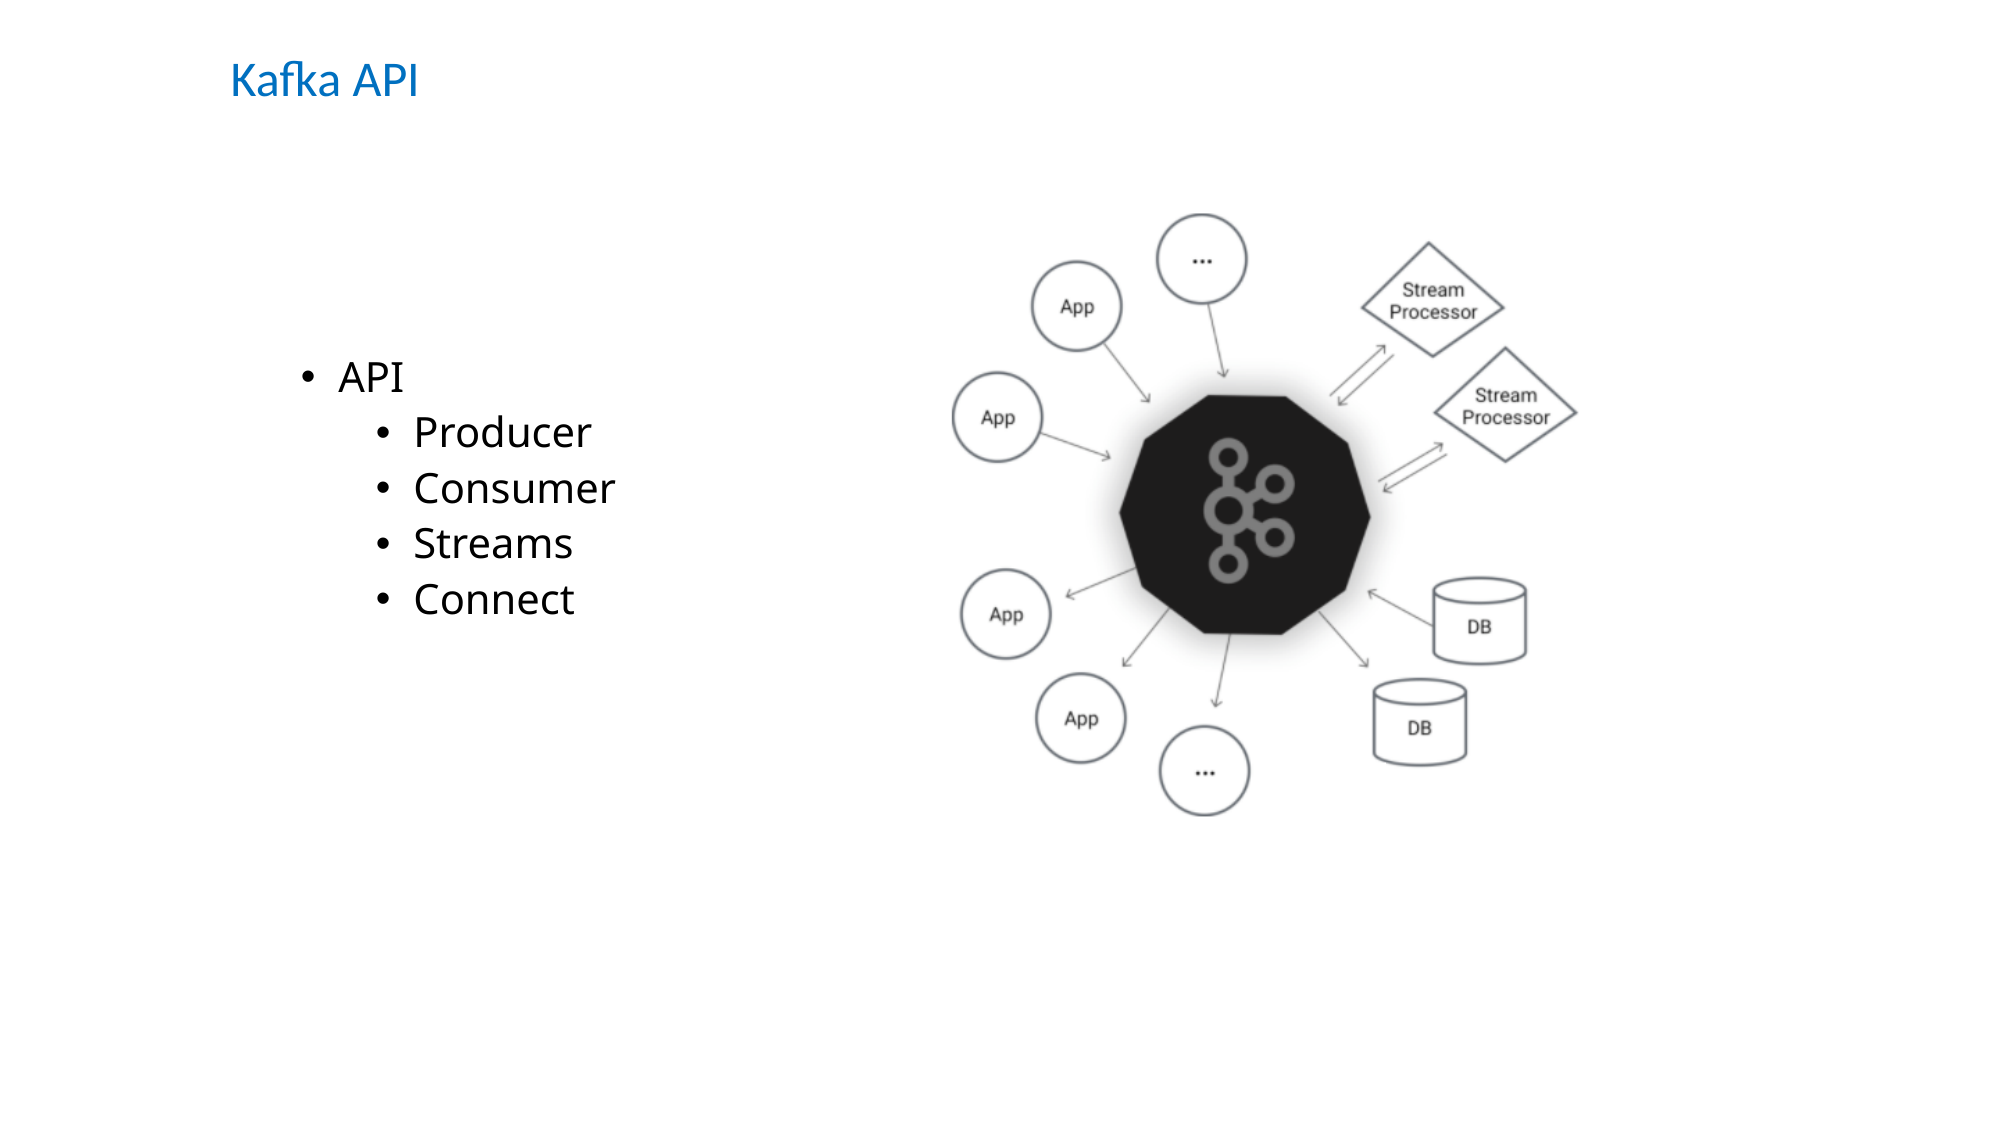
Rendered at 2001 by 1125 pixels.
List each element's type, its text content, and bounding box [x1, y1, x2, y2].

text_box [848, 161, 1651, 888]
text_box Kafka API [215, 38, 435, 114]
list API Producer Consumer Streams Connect [285, 348, 779, 667]
